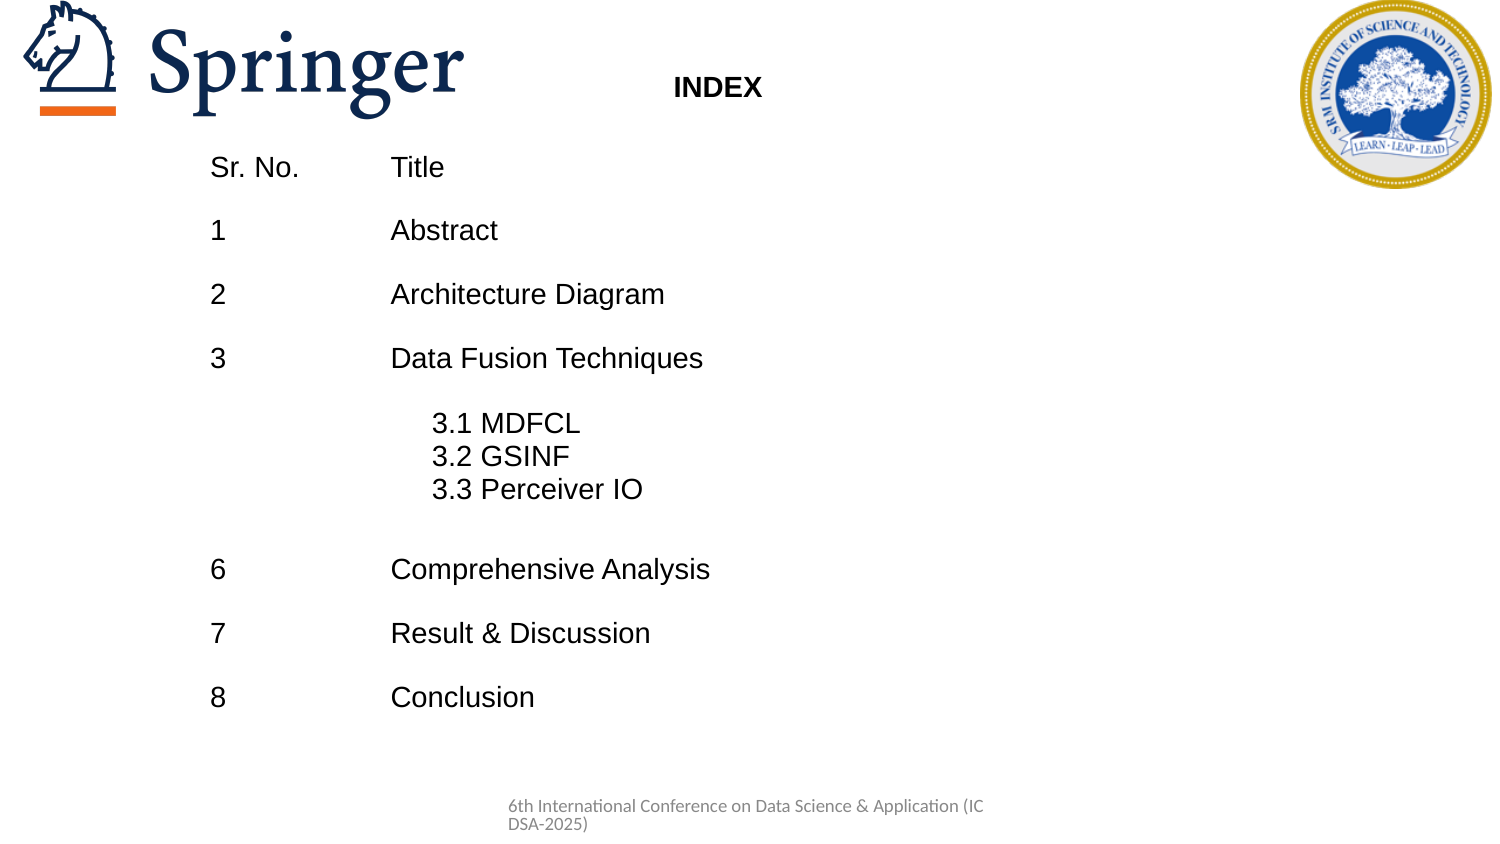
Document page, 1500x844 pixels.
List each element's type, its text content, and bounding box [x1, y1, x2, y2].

table_header Title [376, 143, 1270, 207]
table_cell 1 [195, 207, 376, 271]
picture [0, 0, 488, 128]
table_cell Data Fusion Techniques 3.1 MDFCL 3.2 GSINF 3.3 Perceiver IO [376, 334, 1270, 546]
footer 6th International Conference on Data Science & Application (ICDSA-2025) [496, 782, 1004, 827]
table_cell 7 [195, 610, 376, 673]
table_cell Abstract [376, 207, 1270, 271]
table_cell 8 [195, 673, 376, 737]
picture [1300, 0, 1492, 190]
text_box INDEX [658, 61, 1295, 112]
table_cell Result & Discussion [376, 610, 1270, 673]
table_cell 6 [195, 546, 376, 610]
table_header Sr. No. [195, 143, 376, 207]
table_cell Comprehensive Analysis [376, 546, 1270, 610]
table_cell 2 [195, 271, 376, 334]
table_cell Architecture Diagram [376, 271, 1270, 334]
table_cell 3 [195, 334, 376, 546]
table_cell Conclusion [376, 673, 1270, 737]
